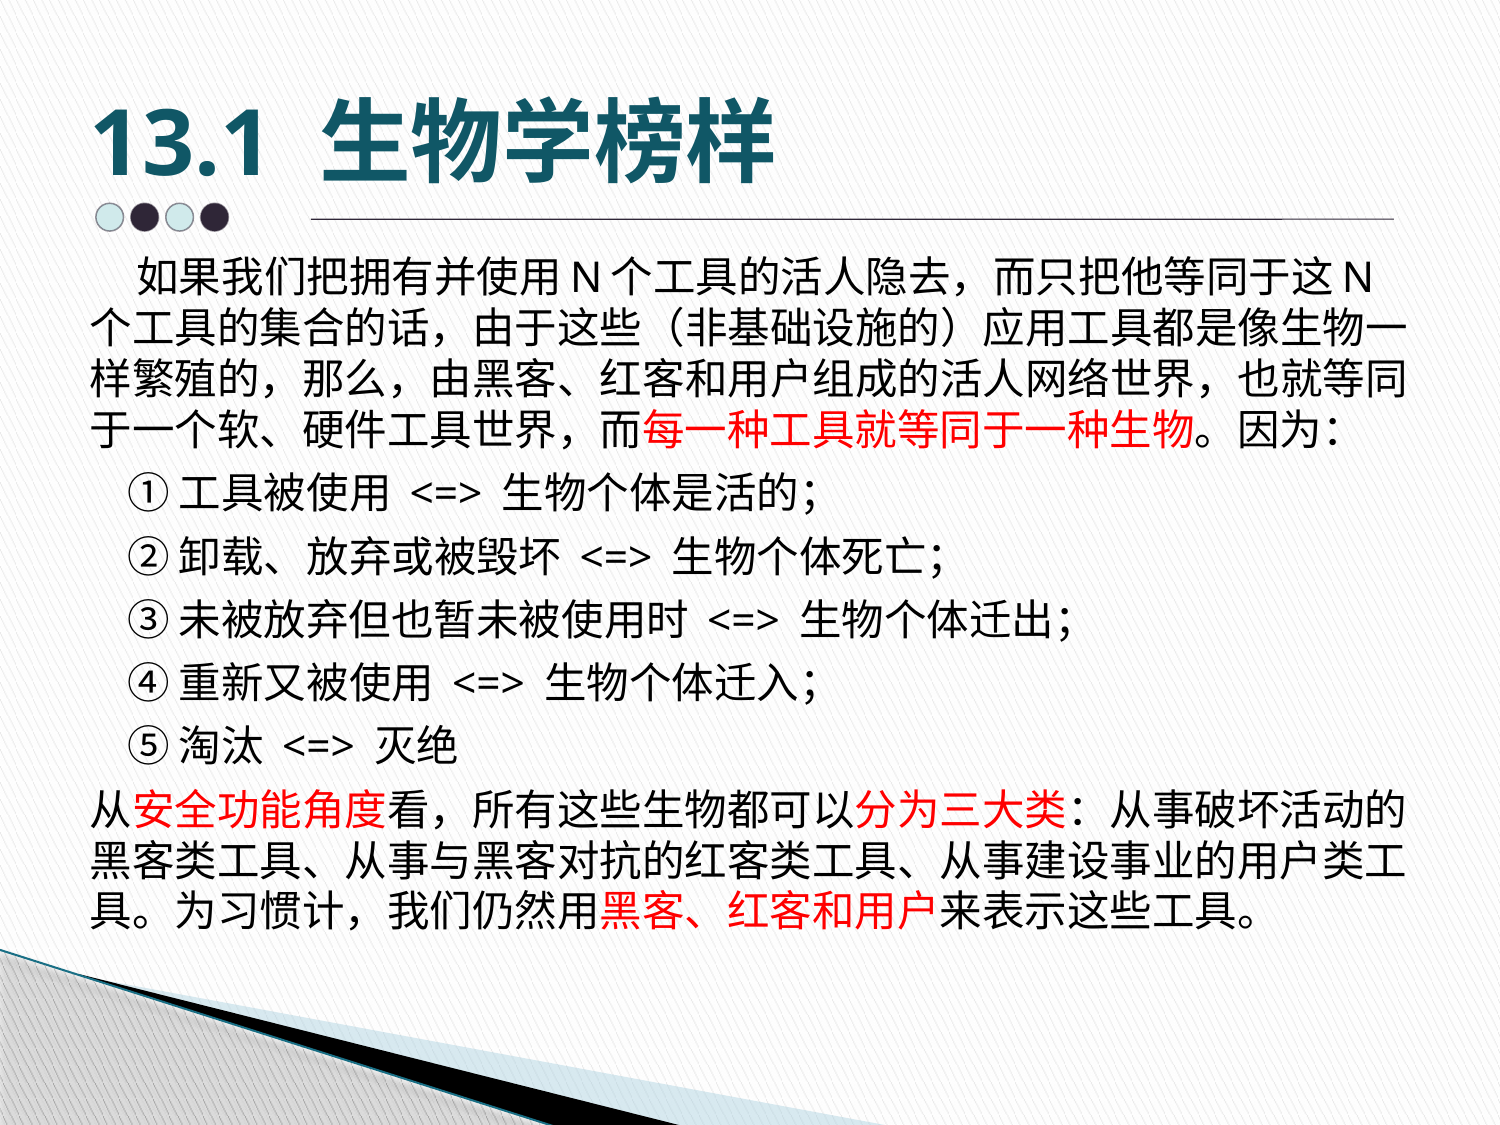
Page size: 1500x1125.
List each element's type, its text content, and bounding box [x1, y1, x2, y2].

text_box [95, 203, 229, 232]
title 13.1 生物学榜样 [75, 45, 1425, 233]
list 如果我们把拥有并使用N个工具的活人隐去，而只把他等同于这N个工具的集合的话，由于这些（非基础设施的）应用工具都是像生物一样繁殖的，那么，由黑客、红客和用户组成的活人网络世界，也就等同于一个软、硬件工具世界，而每一种工具就等同于一种生物。因为： ①工具被使用 <=> 生物个体是活的； ②卸载、放弃或被毁坏 <=> 生物个体死亡； ③未被放弃但也暂未被使用时 <=> 生物个体迁出； ④重新又被使用 <=> 生物个体迁入； ⑤淘汰 <=> 灭绝 从安全功能角度看，所有这些生物都可以分为三大类：从事破坏活动的黑客类工具、从事与黑客对抗的红客类工具、从事建设事业的用户类工具。为习惯计，我们仍然用黑客、红客和用户来表示这些工具。 [75, 243, 1425, 986]
